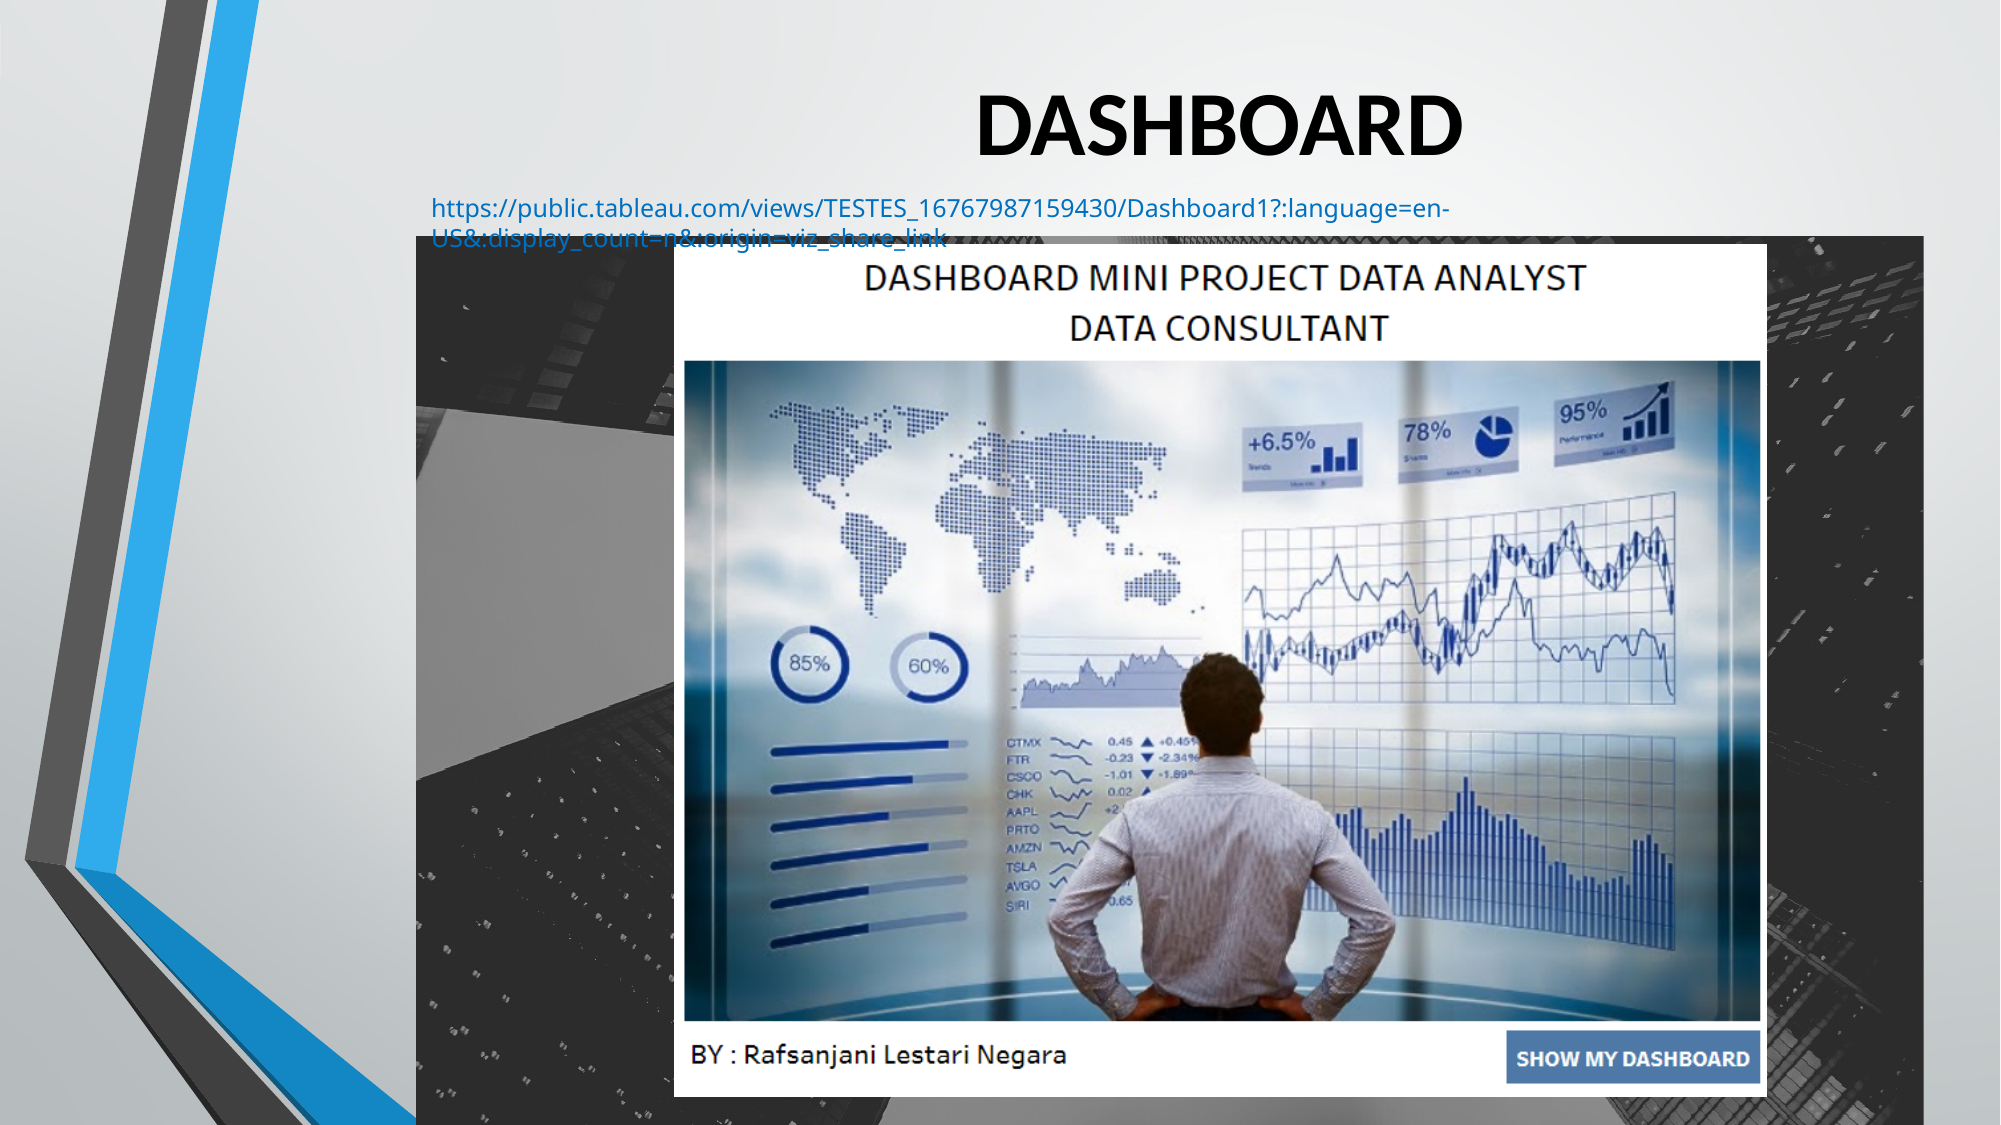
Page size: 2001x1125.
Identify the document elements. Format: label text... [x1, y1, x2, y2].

text_box DASHBOARD [739, 48, 1601, 181]
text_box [415, 235, 1924, 1125]
text_box https://public.tableau.com/views/TESTES_16767987159430/Dashboard1?:language=en-US&:display_count=n&:origin=viz_share_link [416, 184, 1965, 260]
picture [674, 244, 1768, 1097]
